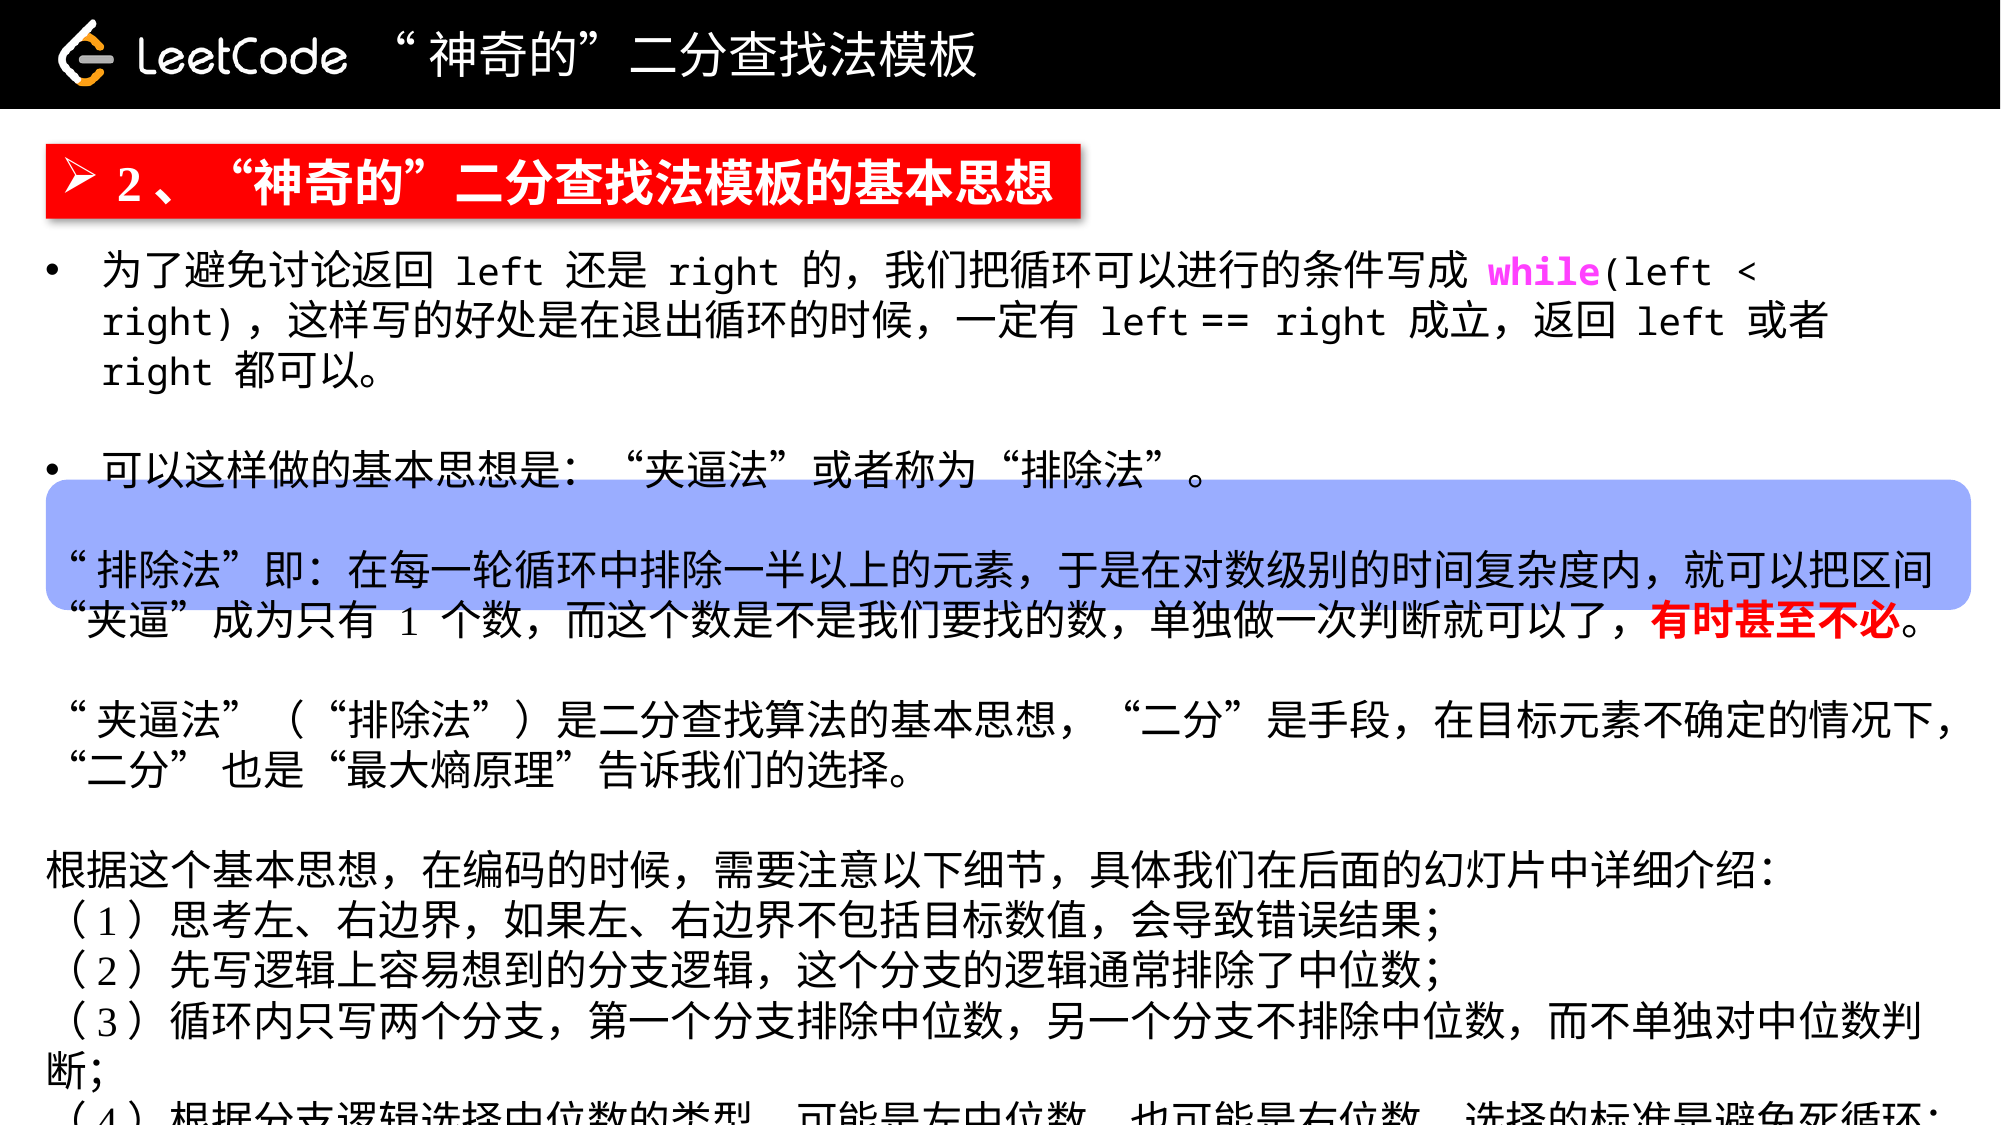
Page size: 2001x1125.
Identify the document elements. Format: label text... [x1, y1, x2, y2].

text_box 为了避免讨论返回 left 还是 right 的，我们把循环可以进行的条件写成 while(left < right)，这样写的好处是在退出循环的时候，一定有 left == right 成立，返回 left 或者 right 都可以。 可以这样做的基本思想是：“夹逼法”或者称为“排除法”。 “排除法”即：在每一轮循环中排除一半以上的元素，于是在对数级别的时间复杂度内，就可以把区间“夹逼”成为只有 1 个数，而这个数是不是我们要找的数，单独做一次判断就可以了，有时甚至不必。 “夹逼法”（“排除法”）是二分查找算法的基本思想，“二分”是手段，在目标元素不确定的情况下，“二分” 也是“最大熵原理”告诉我们的选择。 根据这个基本思想，在编码的时候，需要注意以下细节，具体我们在后面的幻灯片中详细介绍： （1）思考左、右边界，如果左、右边界不包括目标数值，会导致错误结果； （2）先写逻辑上容易想到的分支逻辑，这个分支的逻辑通常排除了中位数； （3）循环内只写两个分支，第一个分支排除中位数，另一个分支不排除中位数，而不单独对中位数判断； （4）根据分支逻辑选择中位数的类型，可能是左中位数，也可能是右位数，选择的标准是避免死循环； （5）退出循环的时候，可能需要对“夹逼”剩下的那个数做一次判断，这一步称之为“后处理”。 [30, 236, 1972, 1125]
picture [57, 14, 347, 100]
text_box 2、“神奇的”二分查找法模板的基本思想 [45, 143, 1081, 219]
text_box “神奇的”二分查找法模板 [351, 16, 994, 92]
